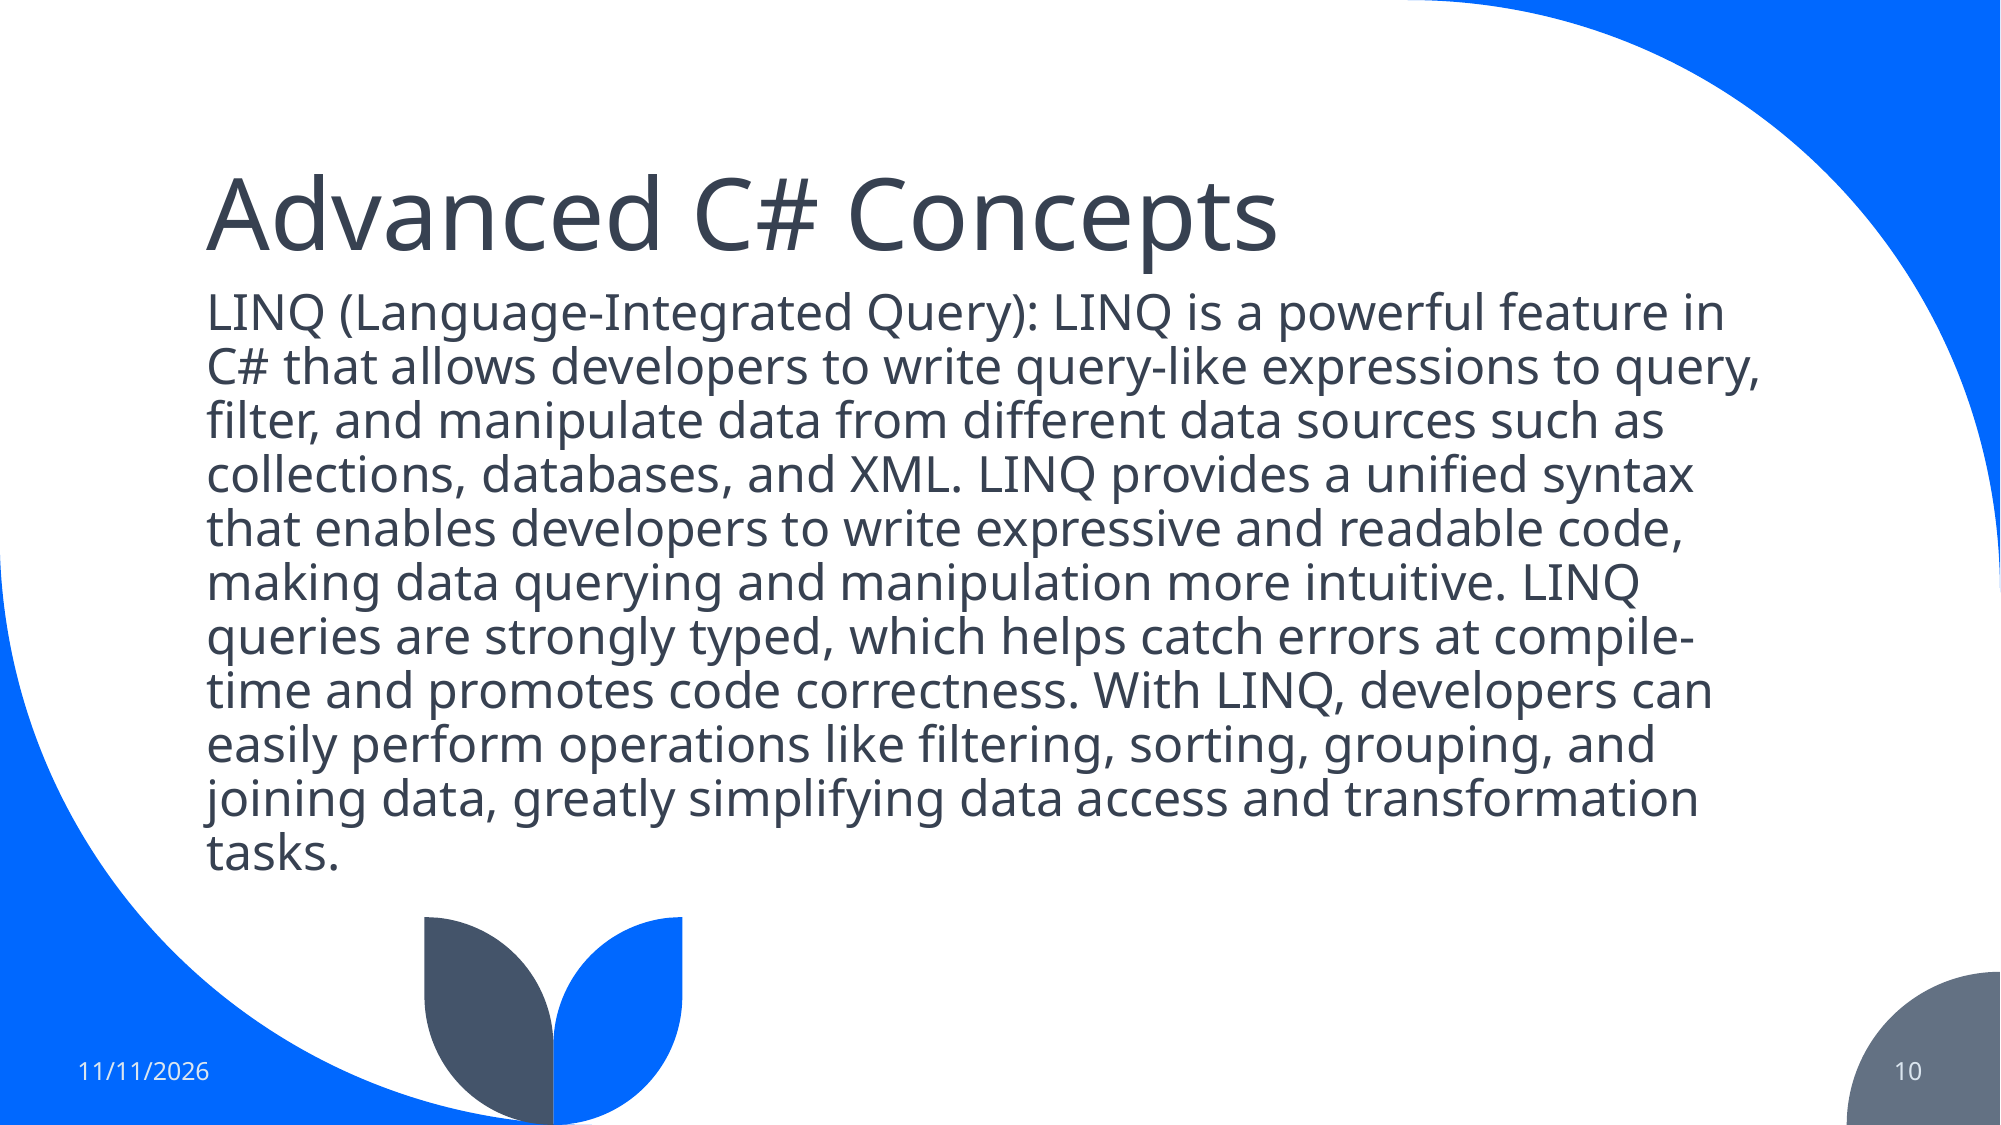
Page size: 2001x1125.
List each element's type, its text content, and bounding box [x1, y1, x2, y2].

slide_number 10 [1665, 1042, 1938, 1103]
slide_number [62, 1042, 353, 1103]
title Advanced C# Concepts [191, 62, 1796, 279]
list LINQ (Language-Integrated Query): LINQ is a powerful feature in C# that allows developers to write query-like expressions to query, filter, and manipulate data from different data sources such as collections, databases, and XML. LINQ provides a unified syntax that enables developers to write expressive and readable code, making data querying and manipulation more intuitive. LINQ queries are strongly typed, which helps catch errors at compile-time and promotes code correctness. With LINQ, developers can easily perform operations like filtering, sorting, grouping, and joining data, greatly simplifying data access and transformation tasks. [191, 279, 1809, 959]
